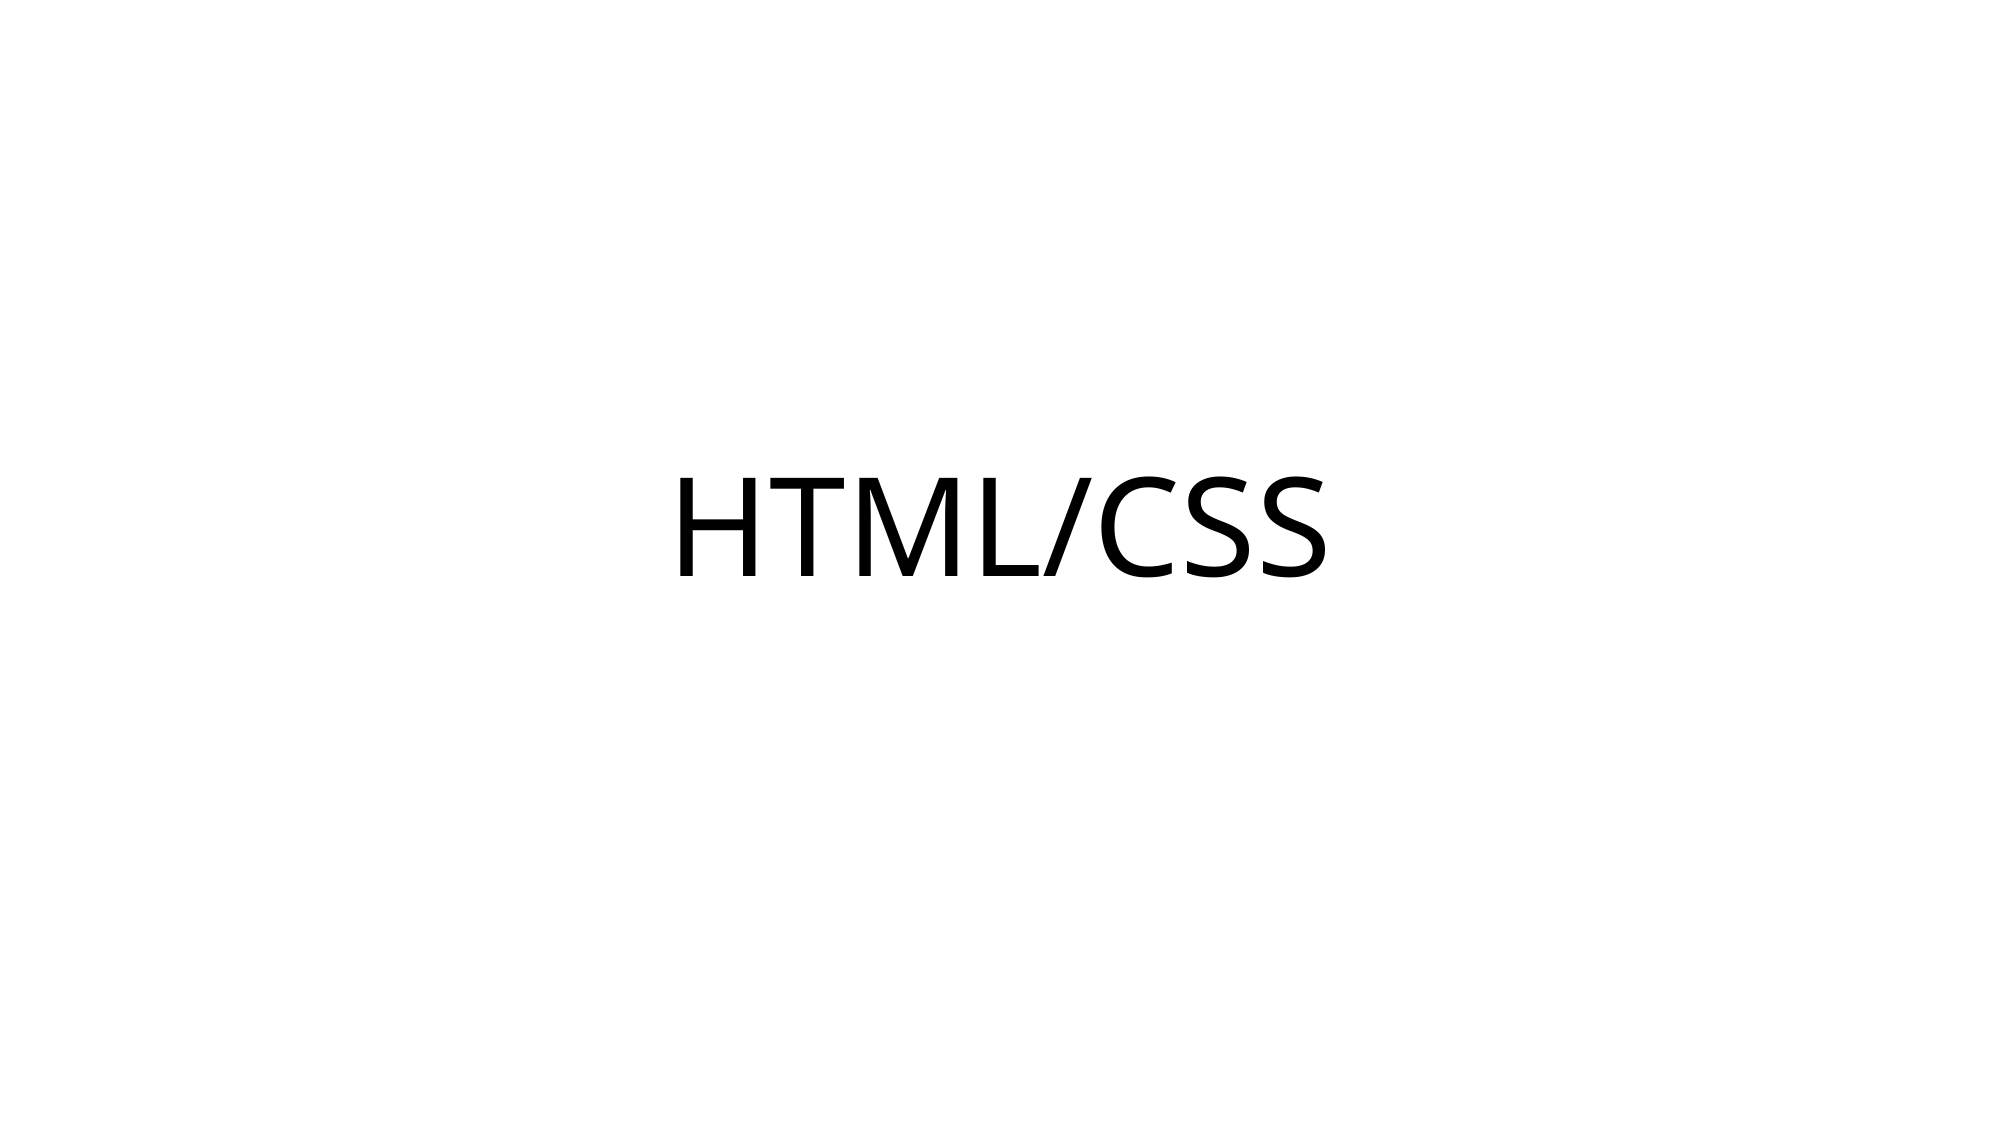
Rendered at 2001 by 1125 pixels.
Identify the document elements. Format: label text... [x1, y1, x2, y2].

title HTML/CSS [242, 414, 1758, 650]
